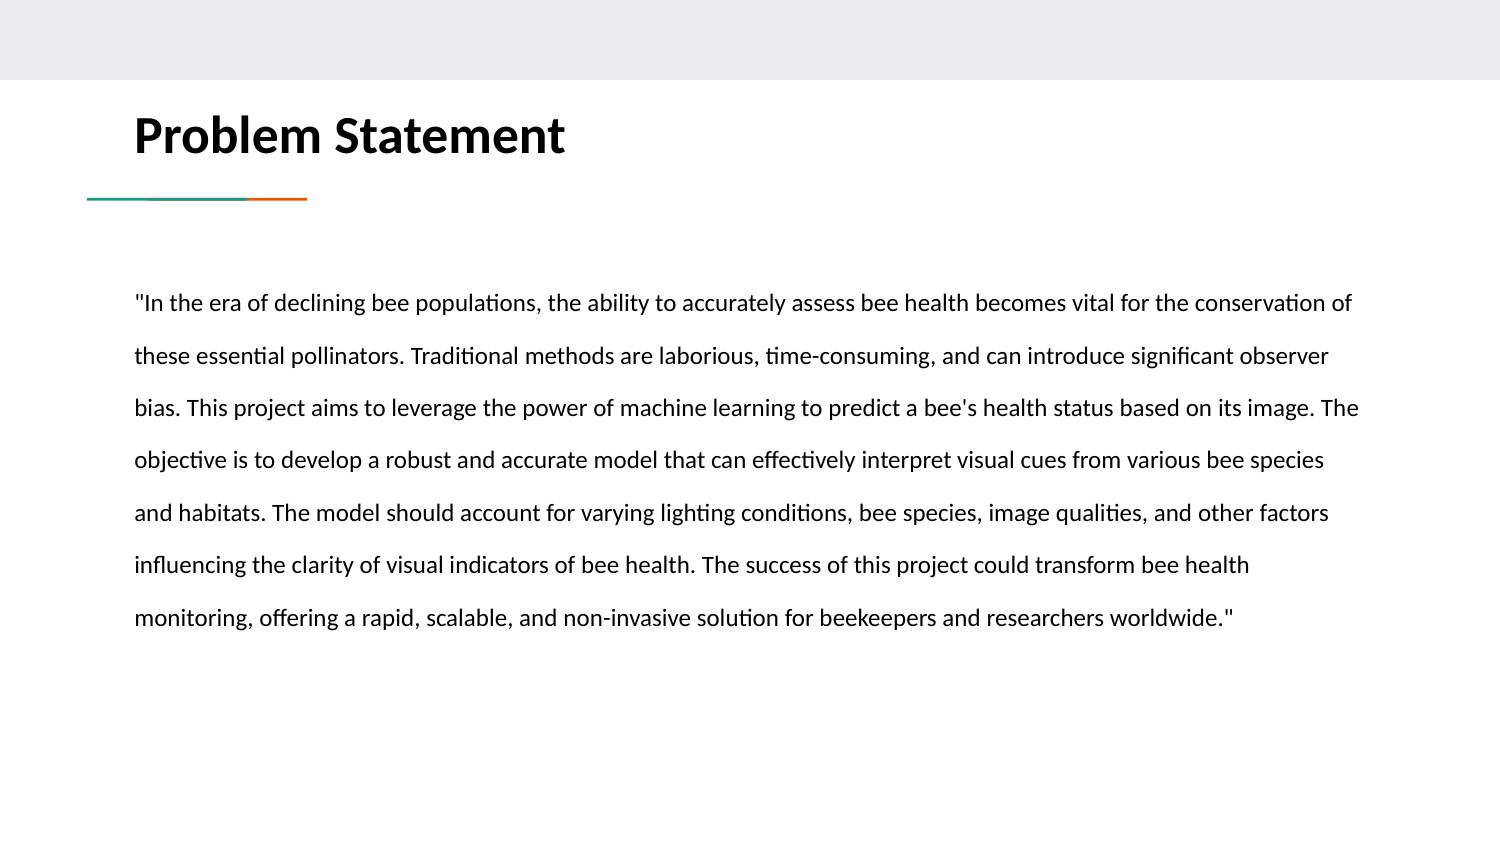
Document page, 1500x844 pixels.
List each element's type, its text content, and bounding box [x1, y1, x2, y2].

list "In the era of declining bee populations, the ability to accurately assess bee health becomes vital for the conservation of these essential pollinators. Traditional methods are laborious, time-consuming, and can introduce significant observer bias. This project aims to leverage the power of machine learning to predict a bee's health status based on its image. The objective is to develop a robust and accurate model that can effectively interpret visual cues from various bee species and habitats. The model should account for varying lighting conditions, bee species, image qualities, and other factors influencing the clarity of visual indicators of bee health. The success of this project could transform bee health monitoring, offering a rapid, scalable, and non-invasive solution for beekeepers and researchers worldwide." [119, 249, 1381, 745]
title Problem Statement [119, 92, 1381, 181]
